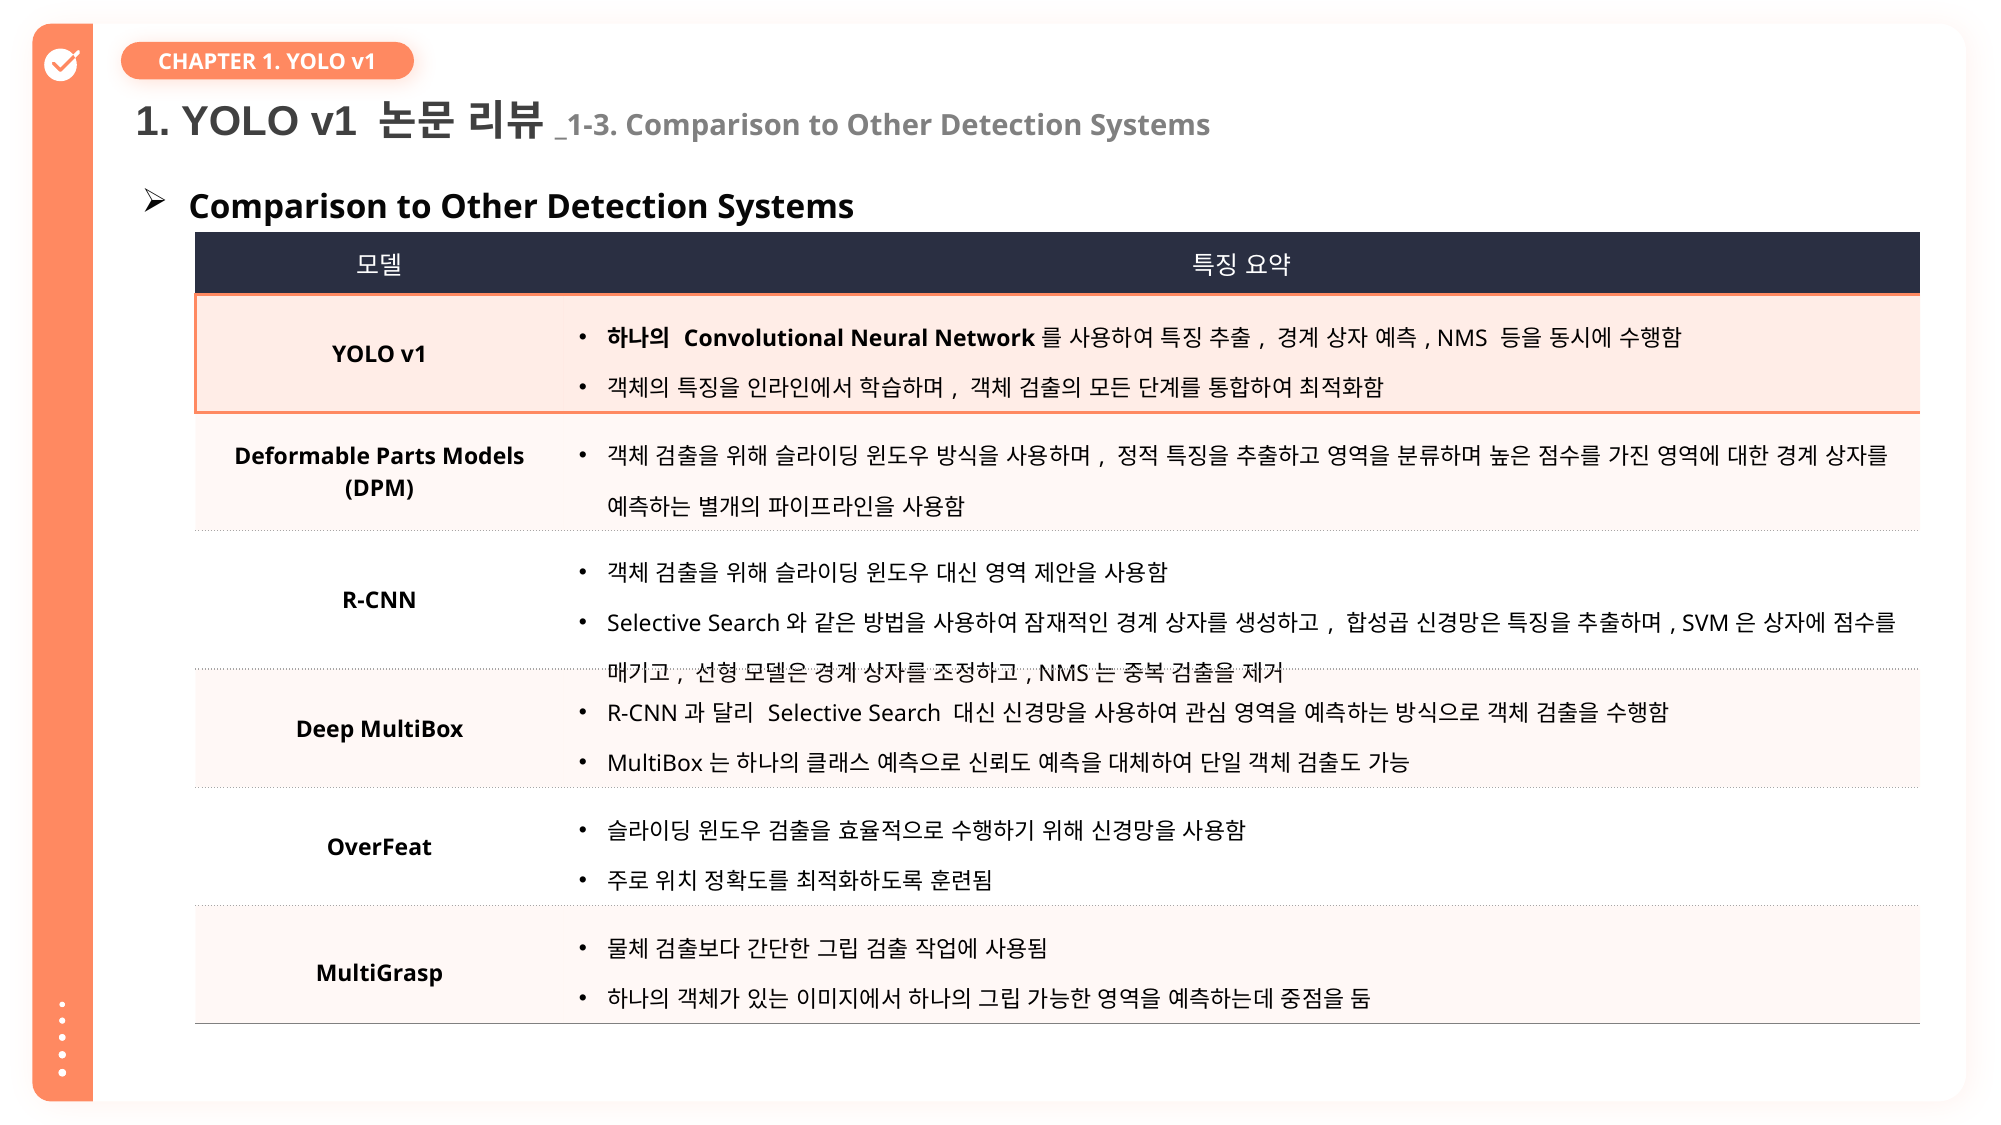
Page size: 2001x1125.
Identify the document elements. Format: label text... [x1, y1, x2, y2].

table_cell Deep MultiBox [195, 669, 564, 787]
table_cell R-CNN과 달리 Selective Search 대신 신경망을 사용하여 관심 영역을 예측하는 방식으로 객체 검출을 수행함 MultiBox는 하나의 클래스 예측으로 신뢰도 예측을 대체하여 단일 객체 검출도 가능 [564, 669, 1920, 787]
table_cell 객체 검출을 위해 슬라이딩 윈도우 대신 영역 제안을 사용함 Selective Search와 같은 방법을 사용하여 잠재적인 경계 상자를 생성하고, 합성곱 신경망은 특징을 추출하며, SVM은 상자에 점수를 매기고, 선형 모델은 경계 상자를 조정하고, NMS는 중복 검출을 제거 [564, 531, 1920, 669]
table_cell 하나의 Convolutional Neural Network를 사용하여 특징 추출, 경계 상자 예측, NMS 등을 동시에 수행함 객체의 특징을 인라인에서 학습하며, 객체 검출의 모든 단계를 통합하여 최적화함 [564, 296, 1920, 411]
table_cell R-CNN [195, 531, 564, 669]
text_box Comparison to Other Detection Systems [127, 157, 879, 233]
table_cell OverFeat [195, 787, 564, 905]
table_cell 슬라이딩 윈도우 검출을 효율적으로 수행하기 위해 신경망을 사용함 주로 위치 정확도를 최적화하도록 훈련됨 [564, 787, 1920, 905]
table_cell YOLO v1 [197, 296, 564, 411]
text_box CHAPTER 1. YOLO v1 [119, 40, 416, 81]
table_header 특징 요약 [564, 232, 1920, 293]
table_cell Deformable Parts Models (DPM) [195, 414, 564, 531]
table_cell MultiGrasp [195, 905, 564, 1023]
text_box 1. YOLO v1 논문 리뷰_1-3. Comparison to Other Detection Systems [120, 86, 1227, 151]
table_header 모델 [195, 232, 564, 293]
table_cell 객체 검출을 위해 슬라이딩 윈도우 방식을 사용하며, 정적 특징을 추출하고 영역을 분류하며 높은 점수를 가진 영역에 대한 경계 상자를 예측하는 별개의 파이프라인을 사용함 [564, 414, 1920, 531]
table_cell 물체 검출보다 간단한 그립 검출 작업에 사용됨 하나의 객체가 있는 이미지에서 하나의 그립 가능한 영역을 예측하는데 중점을 둠 [564, 905, 1920, 1023]
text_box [58, 1001, 66, 1077]
